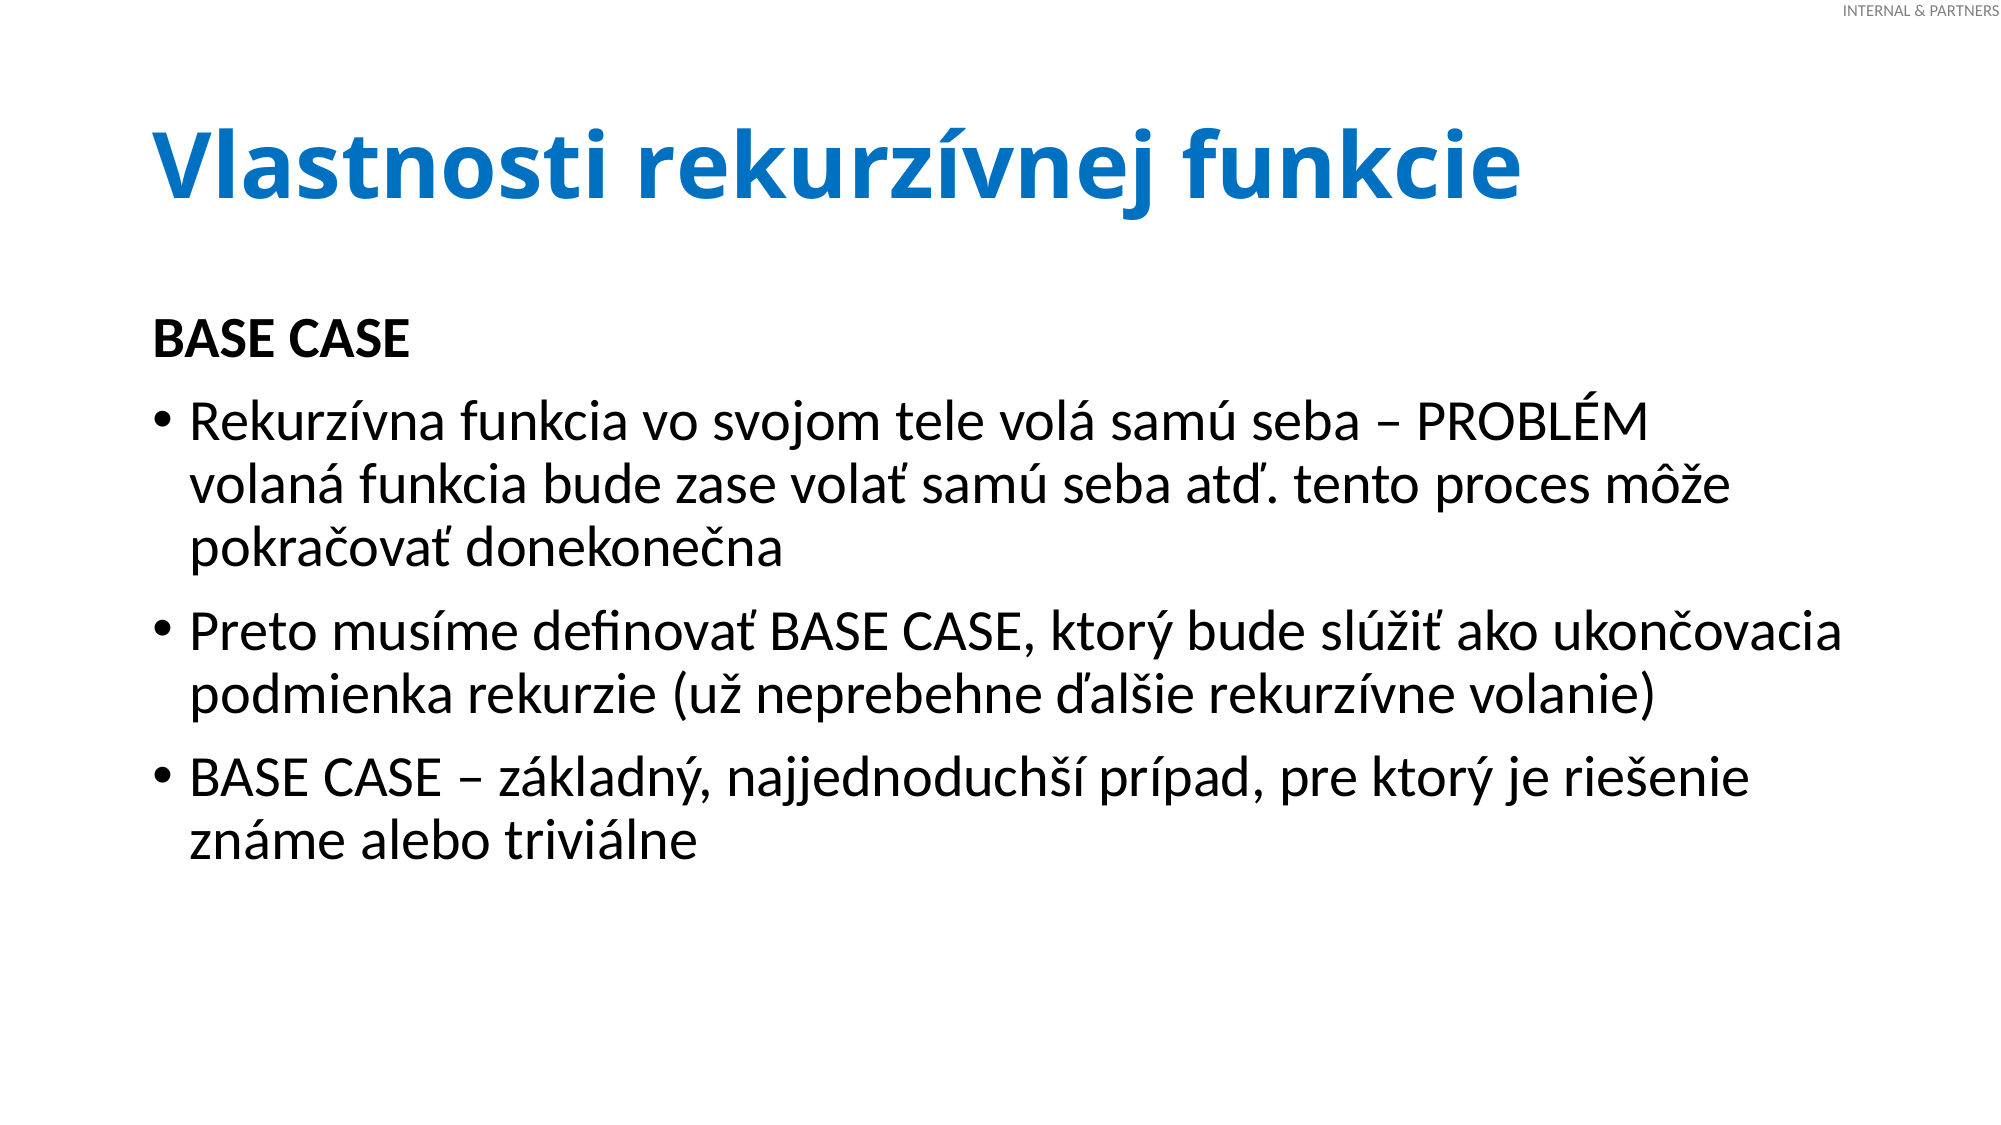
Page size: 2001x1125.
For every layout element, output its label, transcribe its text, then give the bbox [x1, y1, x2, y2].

title Vlastnosti rekurzívnej funkcie [137, 59, 1863, 278]
list BASE CASE Rekurzívna funkcia vo svojom tele volá samú seba – PROBLÉM volaná funkcia bude zase volať samú seba atď. tento proces môže pokračovať donekonečna Preto musíme definovať BASE CASE, ktorý bude slúžiť ako ukončovacia podmienka rekurzie (už neprebehne ďalšie rekurzívne volanie) BASE CASE – základný, najjednoduchší prípad, pre ktorý je riešenie známe alebo triviálne [137, 299, 1863, 1066]
